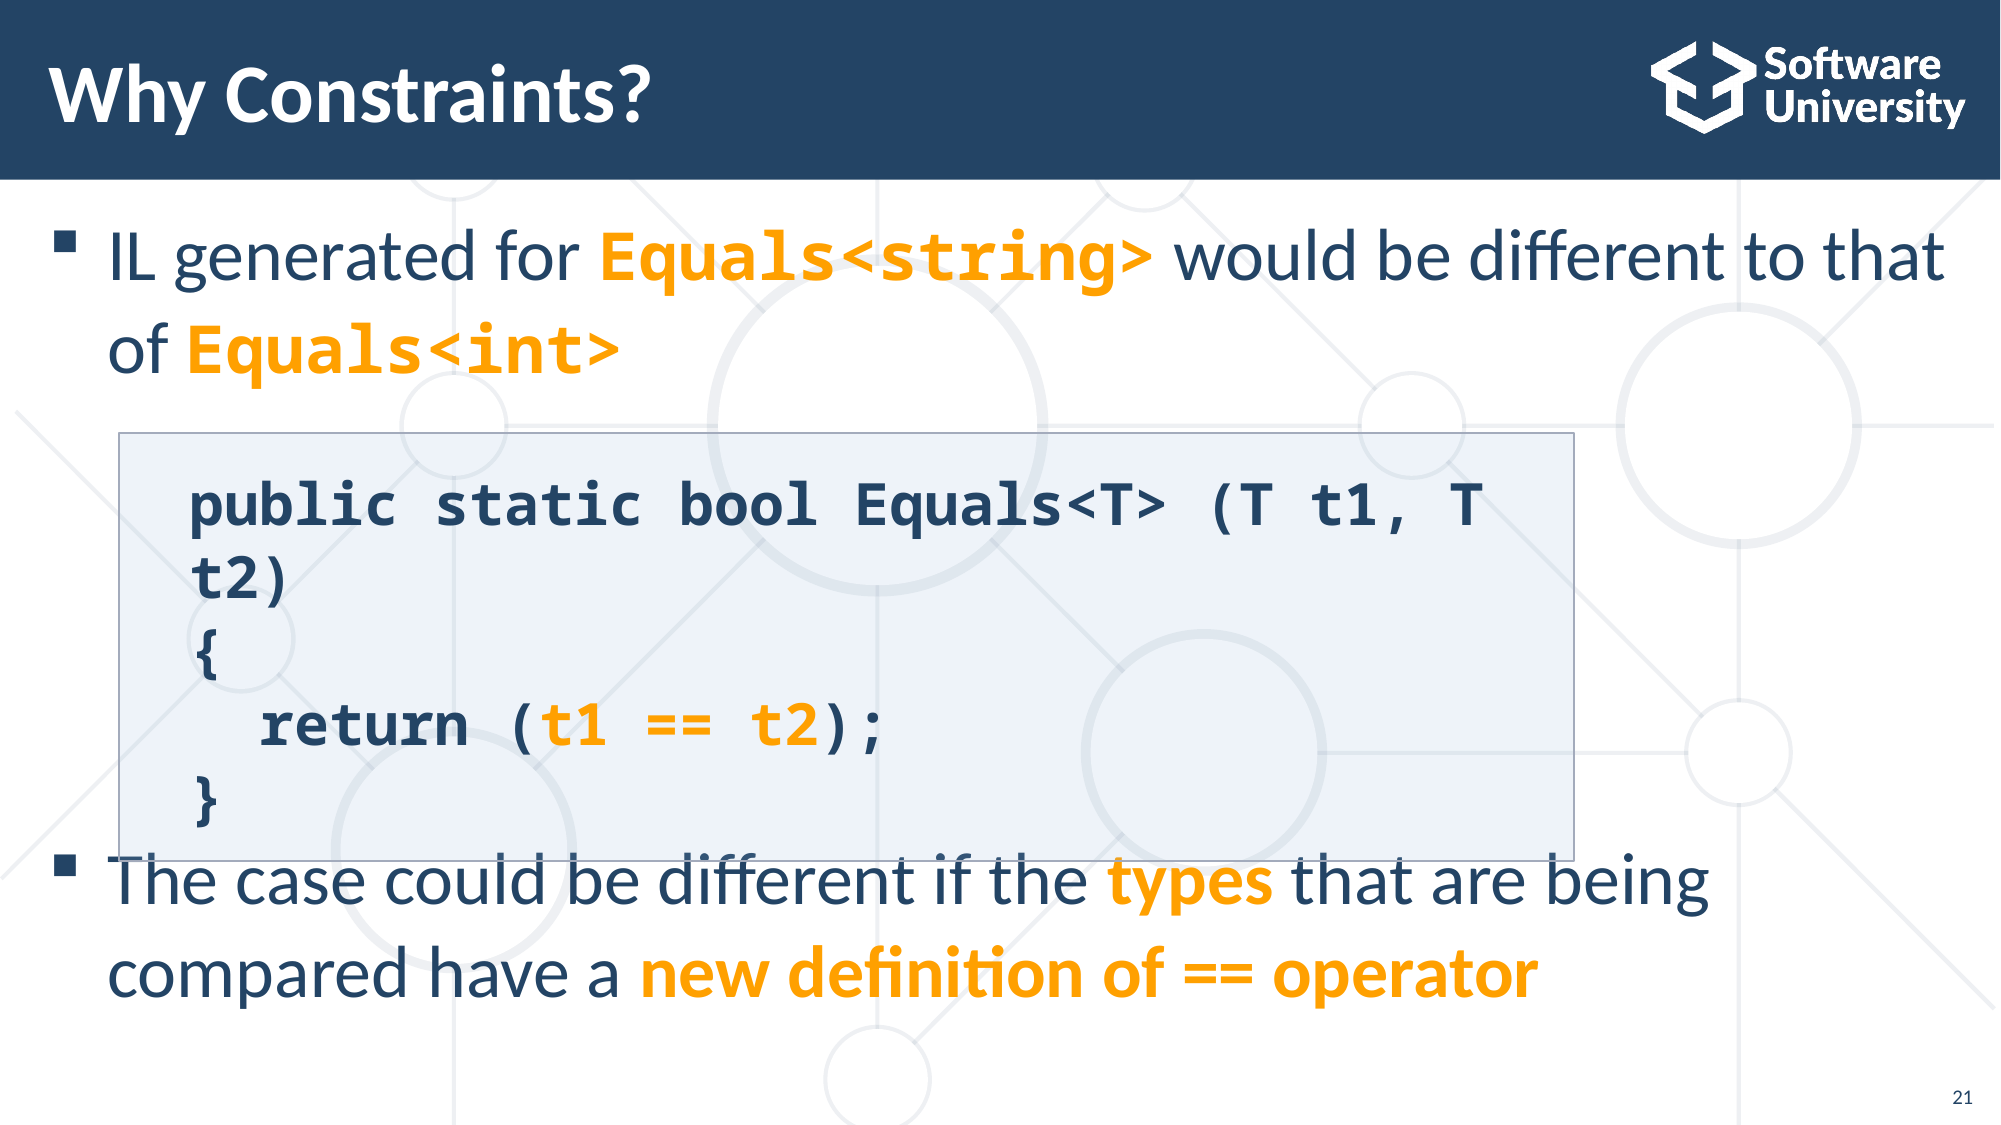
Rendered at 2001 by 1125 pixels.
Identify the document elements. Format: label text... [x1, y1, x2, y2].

list IL generated for Equals<string> would be different to that of Equals<int> The case could be different if the types that are being compared have a new definition of == operator [31, 196, 1970, 1104]
text_box public static bool Equals<T> (T t1, T t2) { return (t1 == t2); } [118, 433, 1574, 861]
slide_number 21 [1927, 1067, 1989, 1117]
title Why Constraints? [31, 16, 1625, 162]
picture [1651, 41, 1966, 134]
